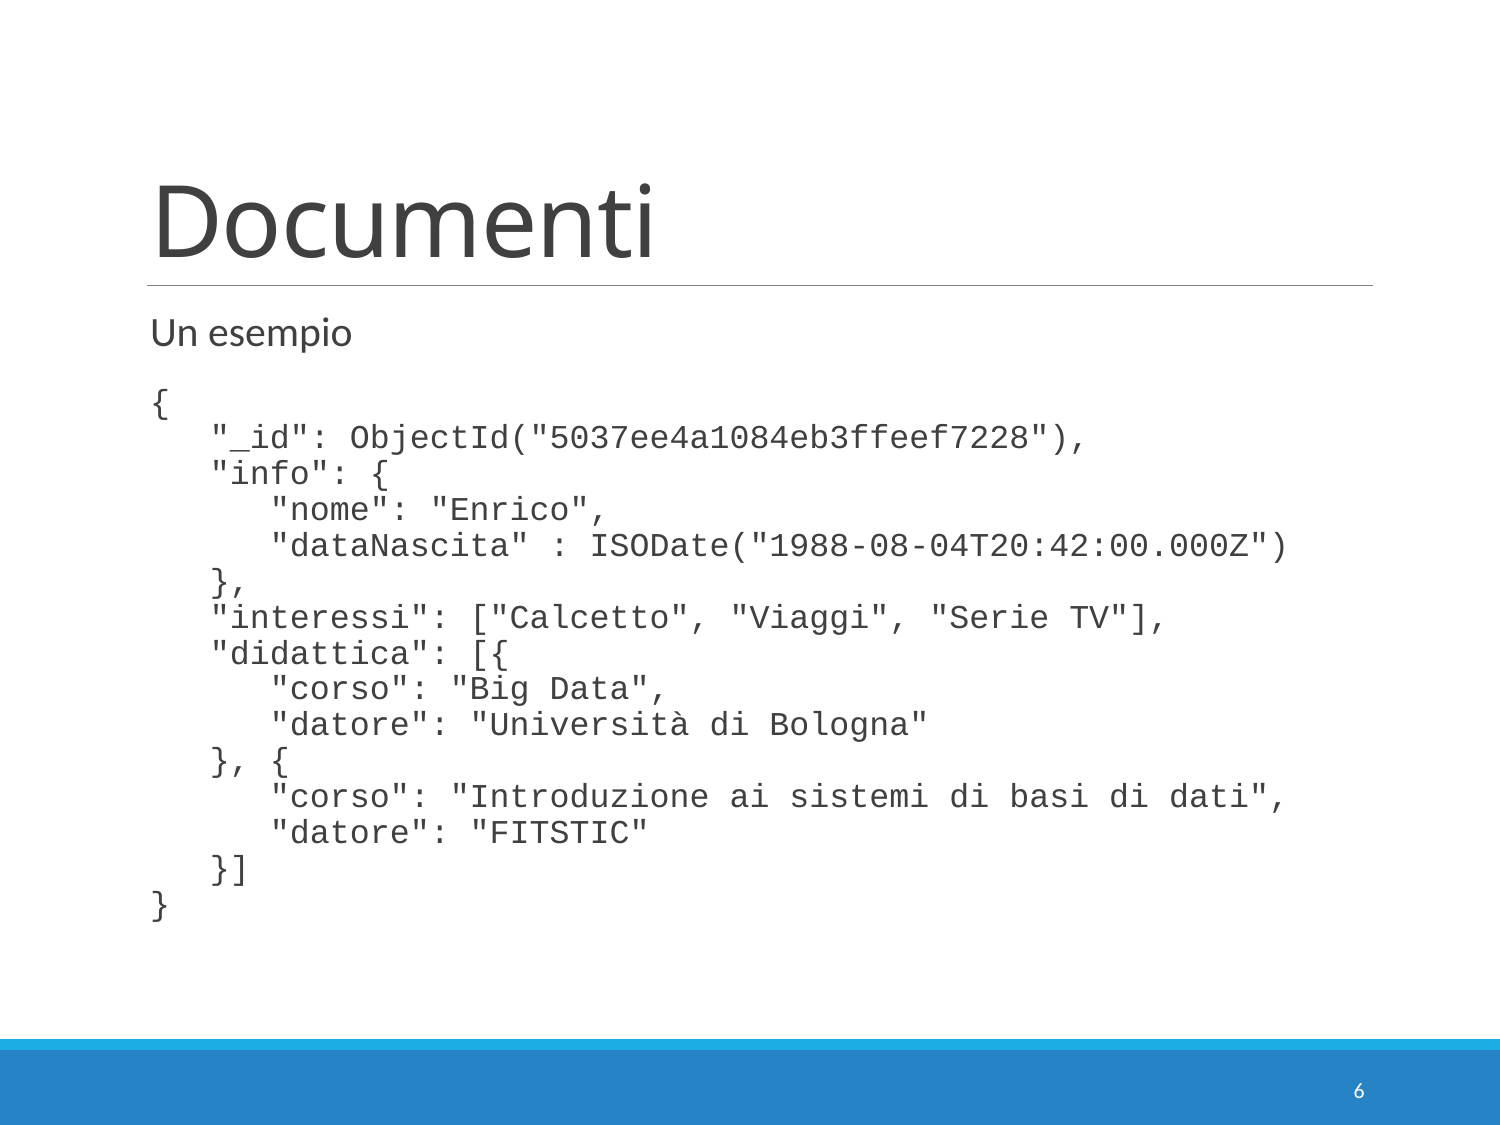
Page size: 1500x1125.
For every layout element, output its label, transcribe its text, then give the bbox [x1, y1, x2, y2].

slide_number 6 [1218, 1059, 1380, 1120]
list Un esempio { "_id": ObjectId("5037ee4a1084eb3ffeef7228"), "info": { "nome": "Enrico", "dataNascita" : ISODate("1988-08-04T20:42:00.000Z") }, "interessi": ["Calcetto", "Viaggi", "Serie TV"], "didattica": [{ "corso": "Big Data", "datore": "Università di Bologna" }, { "corso": "Introduzione ai sistemi di basi di dati", "datore": "FITSTIC" }] } [135, 302, 1373, 963]
title Documenti [135, 47, 1373, 285]
